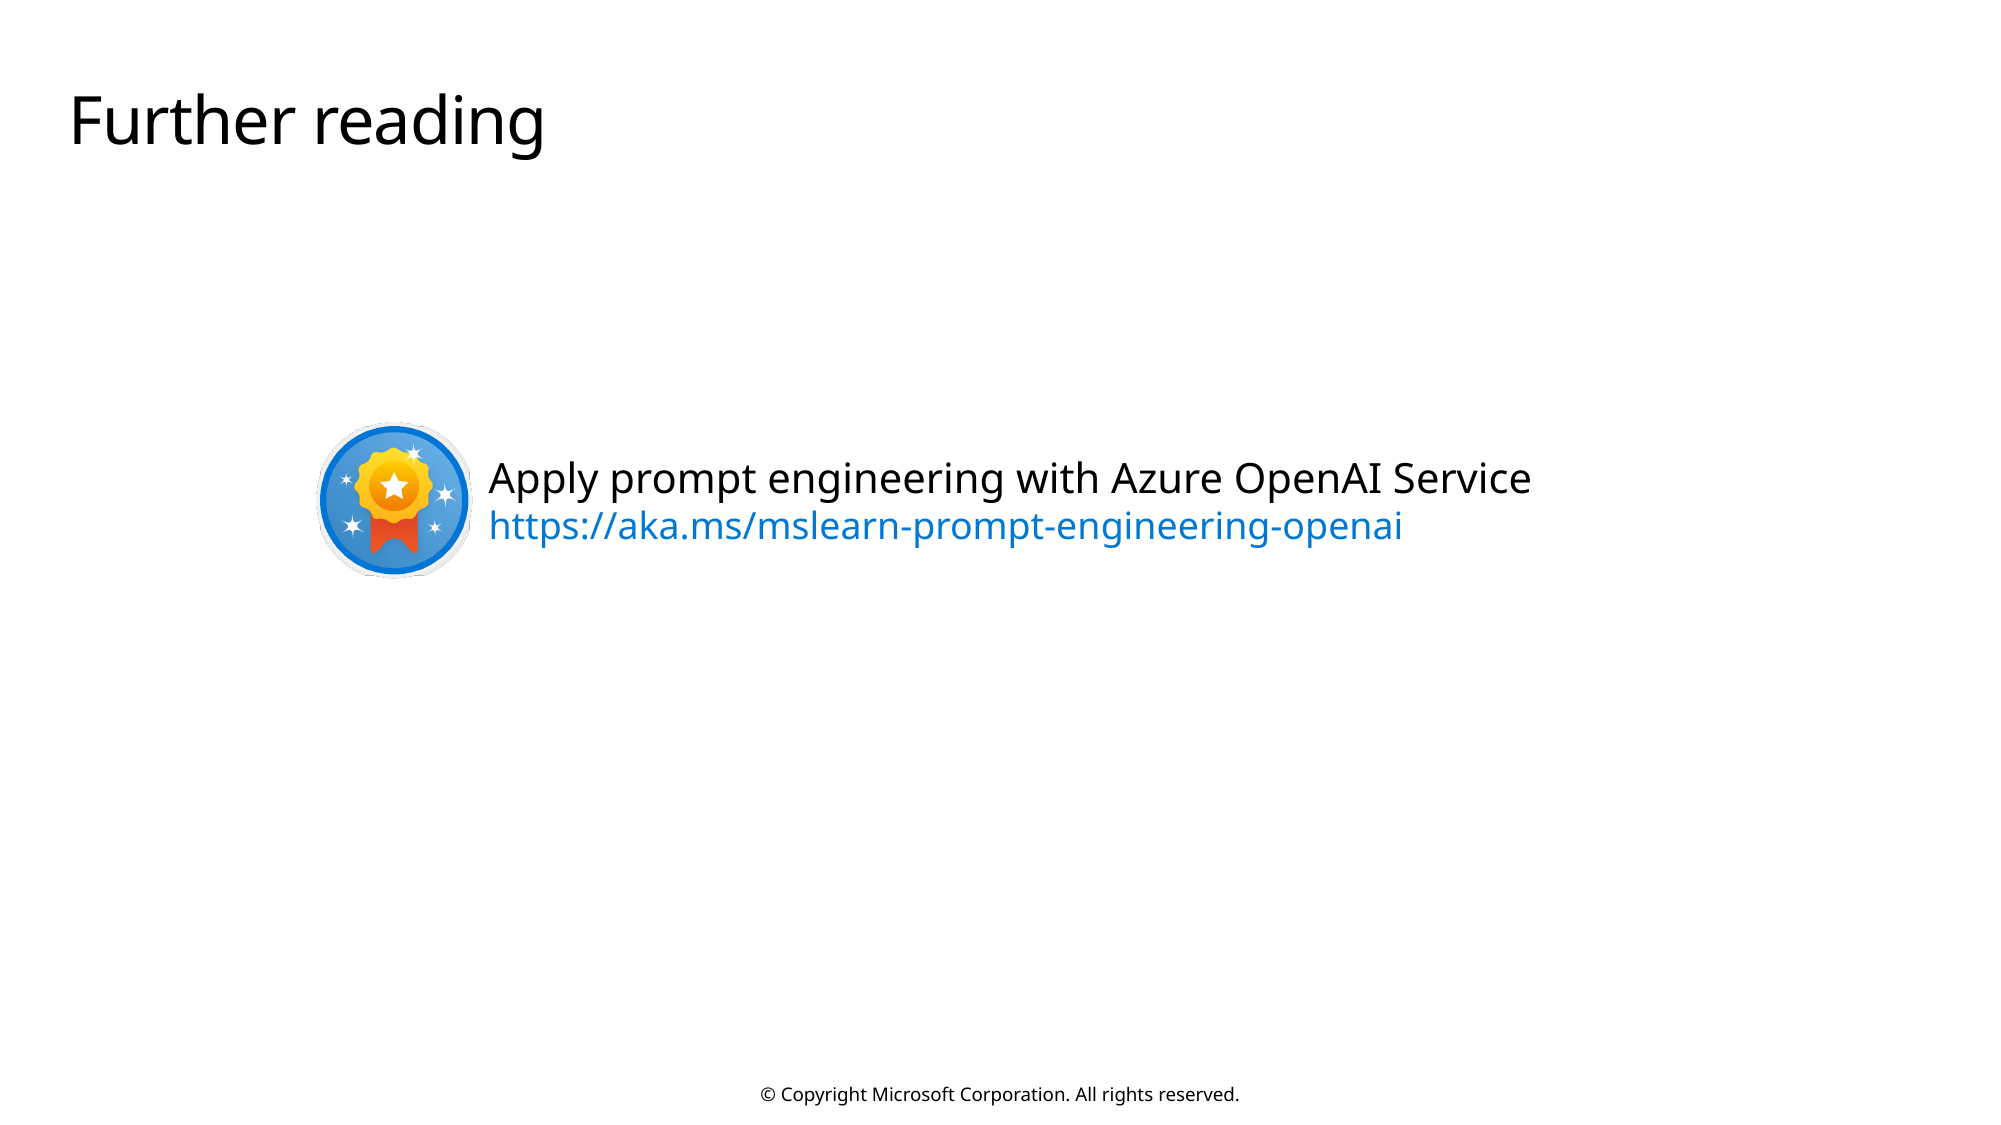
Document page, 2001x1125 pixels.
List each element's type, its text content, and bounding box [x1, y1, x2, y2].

title Further reading [68, 72, 1930, 184]
text_box Apply prompt engineering with Azure OpenAI Service https://aka.ms/mslearn-prompt-engineering-openai [475, 444, 1752, 555]
picture [314, 420, 475, 580]
